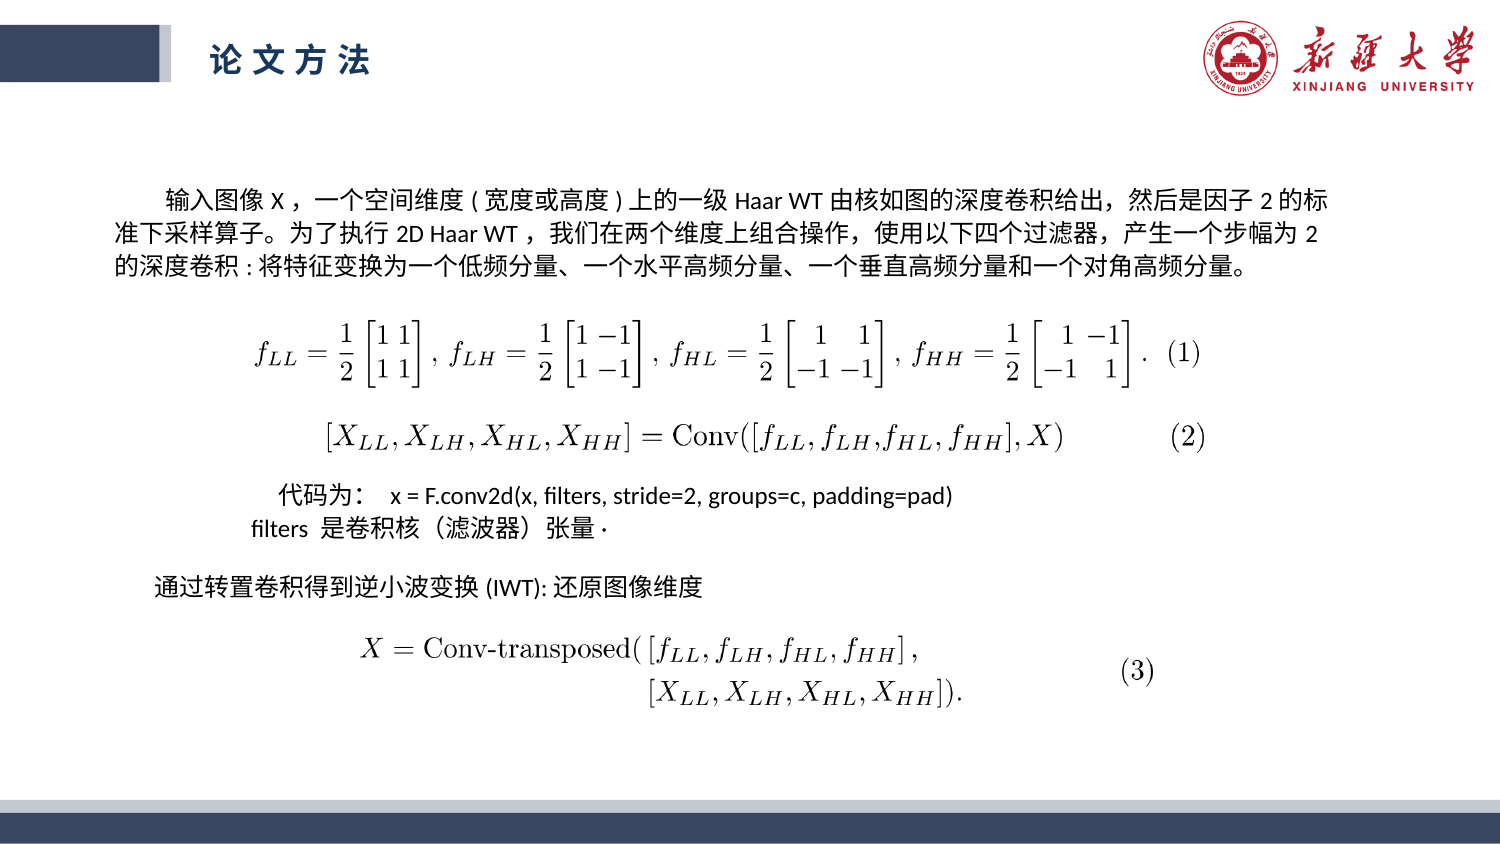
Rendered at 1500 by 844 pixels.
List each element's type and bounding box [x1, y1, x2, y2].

picture [296, 622, 1200, 718]
picture [212, 296, 1245, 463]
text_box [0, 24, 1500, 844]
picture [1198, 10, 1485, 103]
